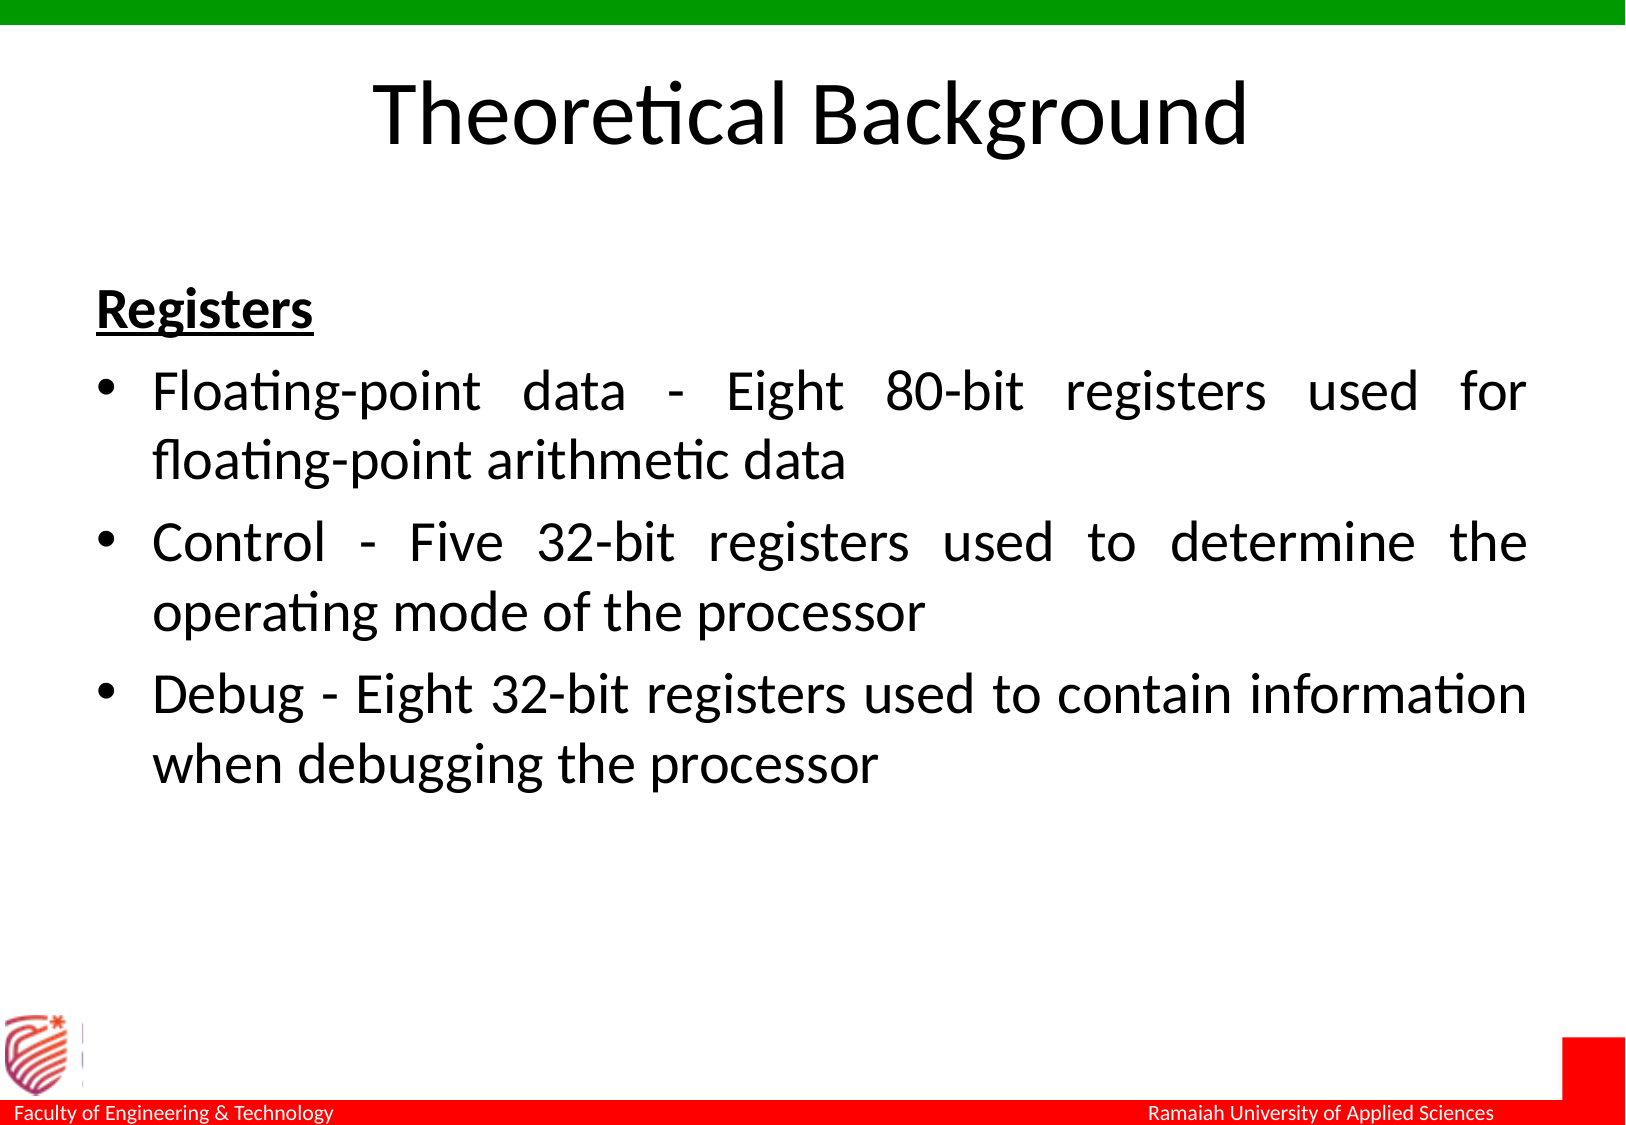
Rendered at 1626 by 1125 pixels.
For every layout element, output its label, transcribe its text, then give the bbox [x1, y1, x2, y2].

title Theoretical Background [81, 45, 1544, 233]
list Registers Floating-point data - Eight 80-bit registers used for floating-point arithmetic data Control - Five 32-bit registers used to determine the operating mode of the processor Debug - Eight 32-bit registers used to contain information when debugging the processor [81, 262, 1544, 1005]
picture [5, 1015, 84, 1096]
